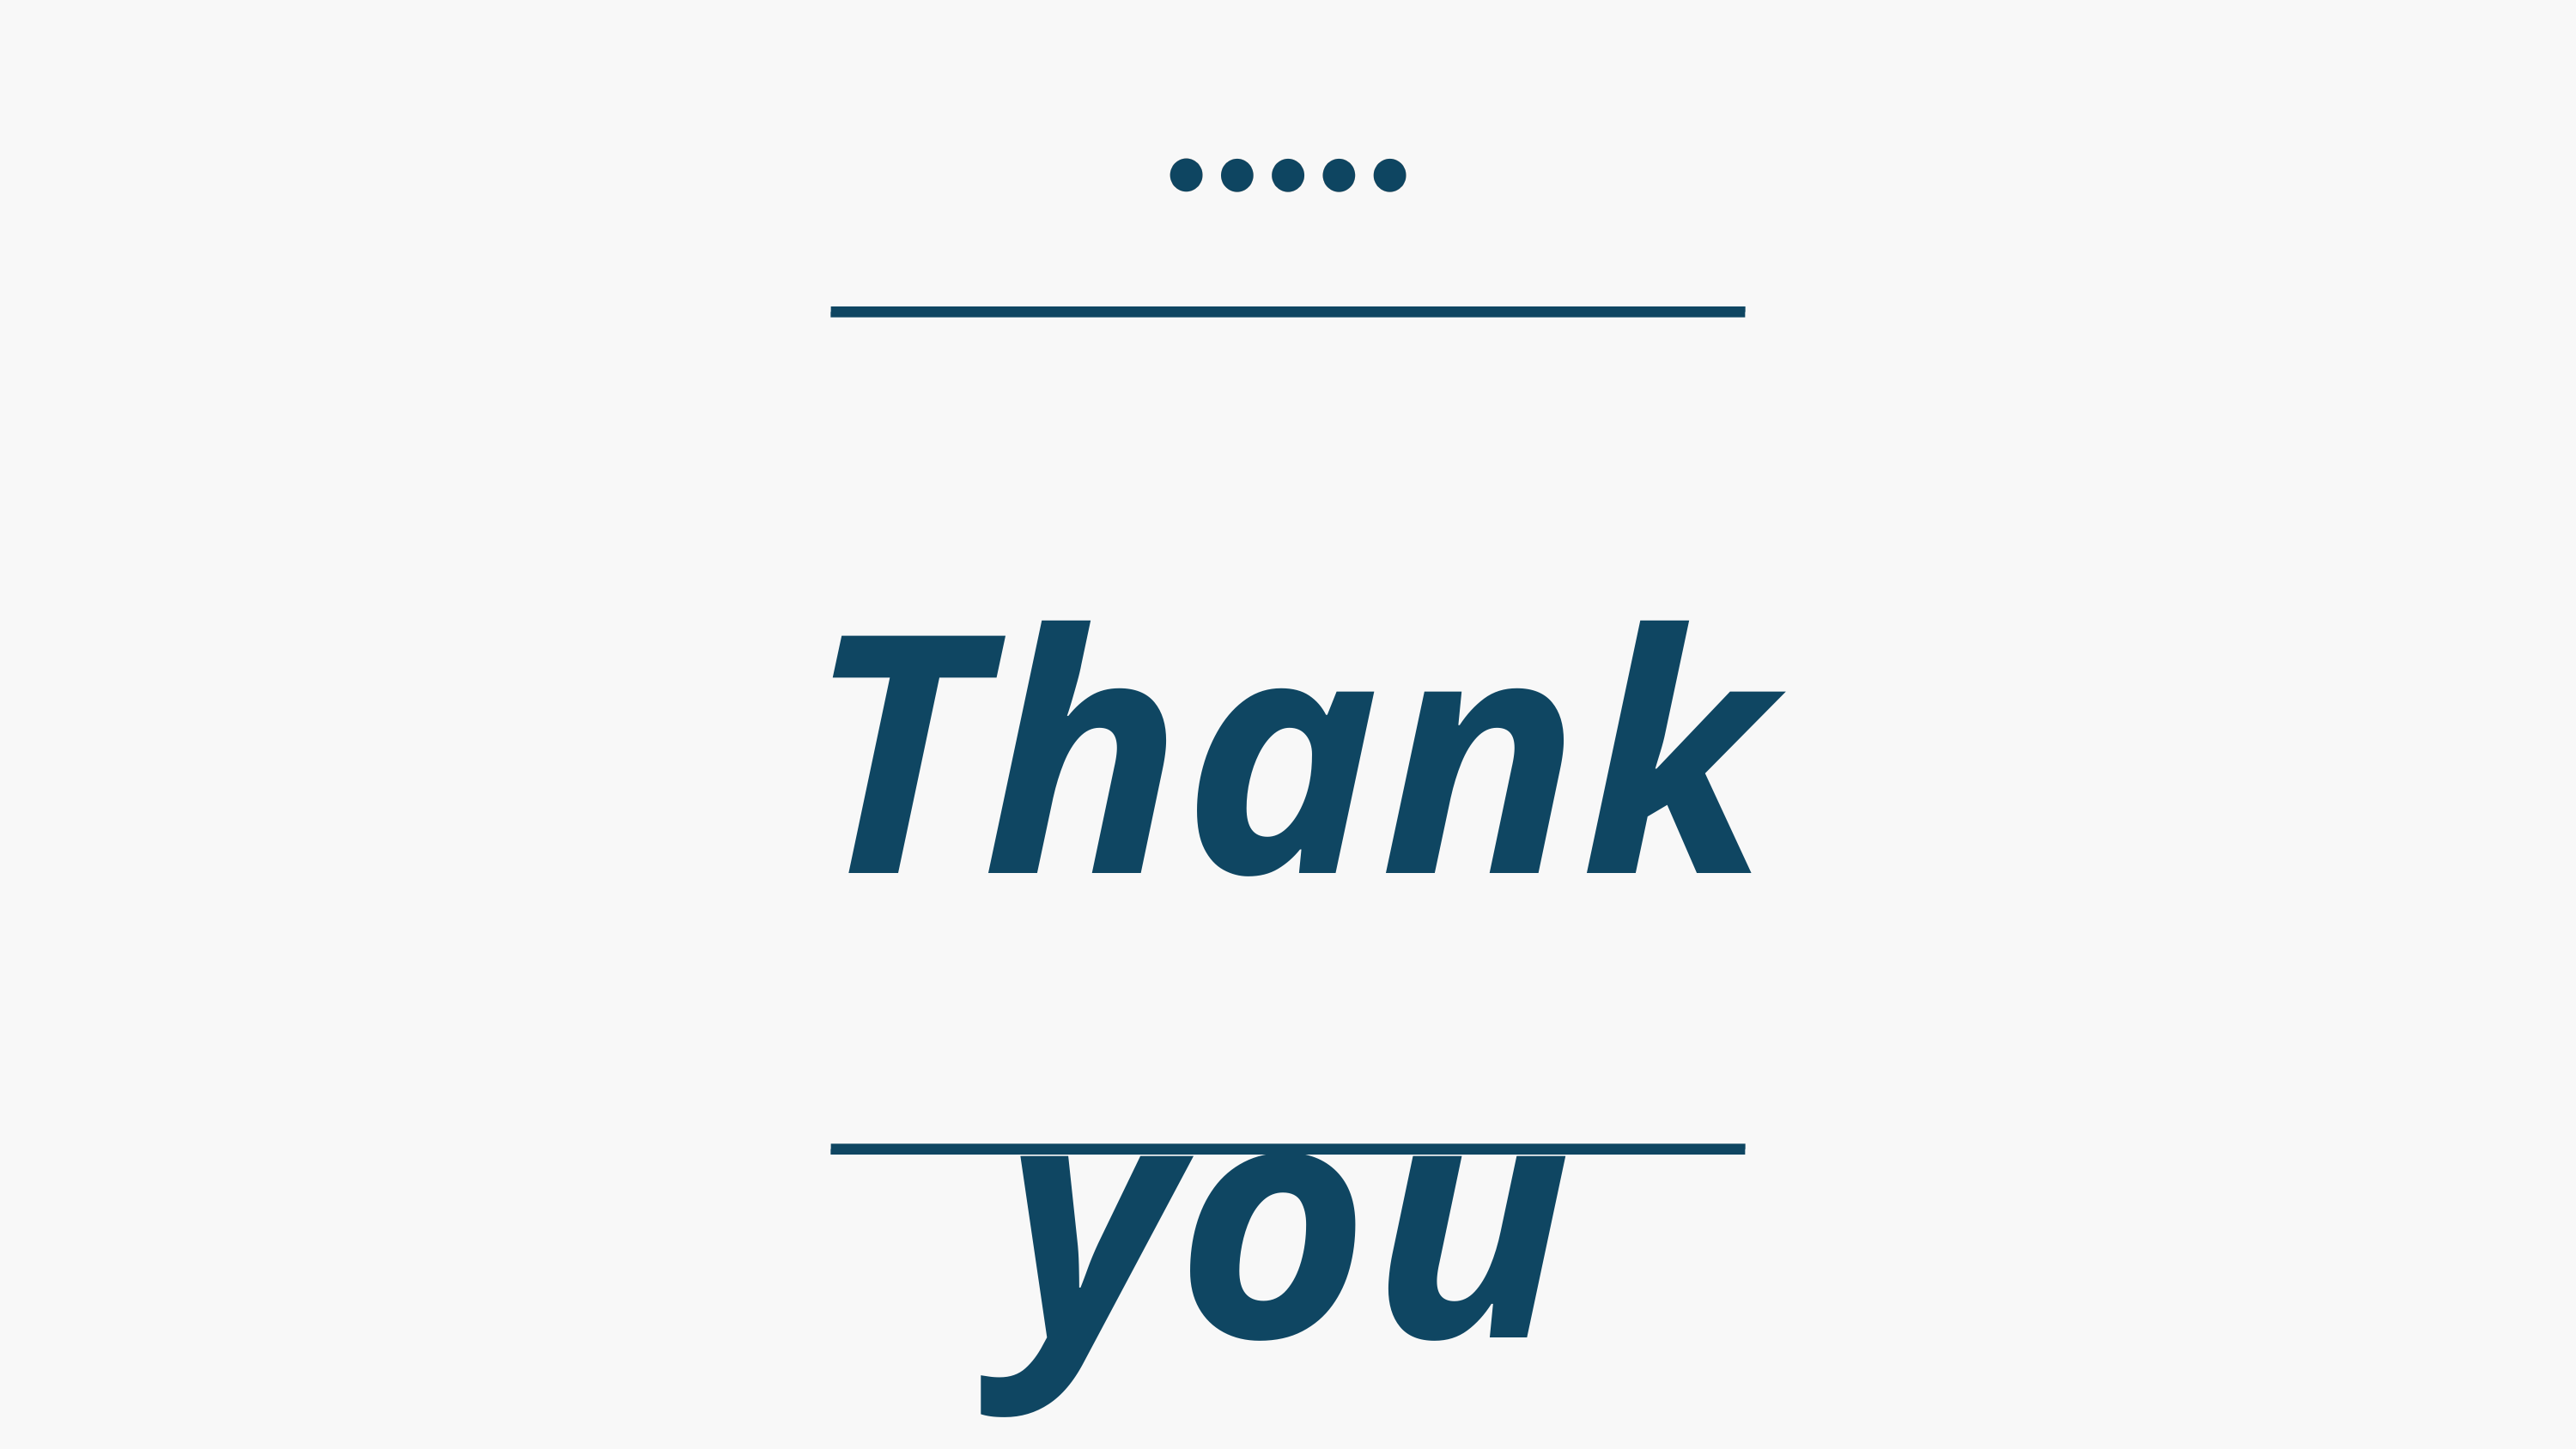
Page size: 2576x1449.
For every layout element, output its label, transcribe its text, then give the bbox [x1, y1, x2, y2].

text_box [1170, 157, 1406, 193]
text_box Thank you [484, 474, 2092, 1405]
